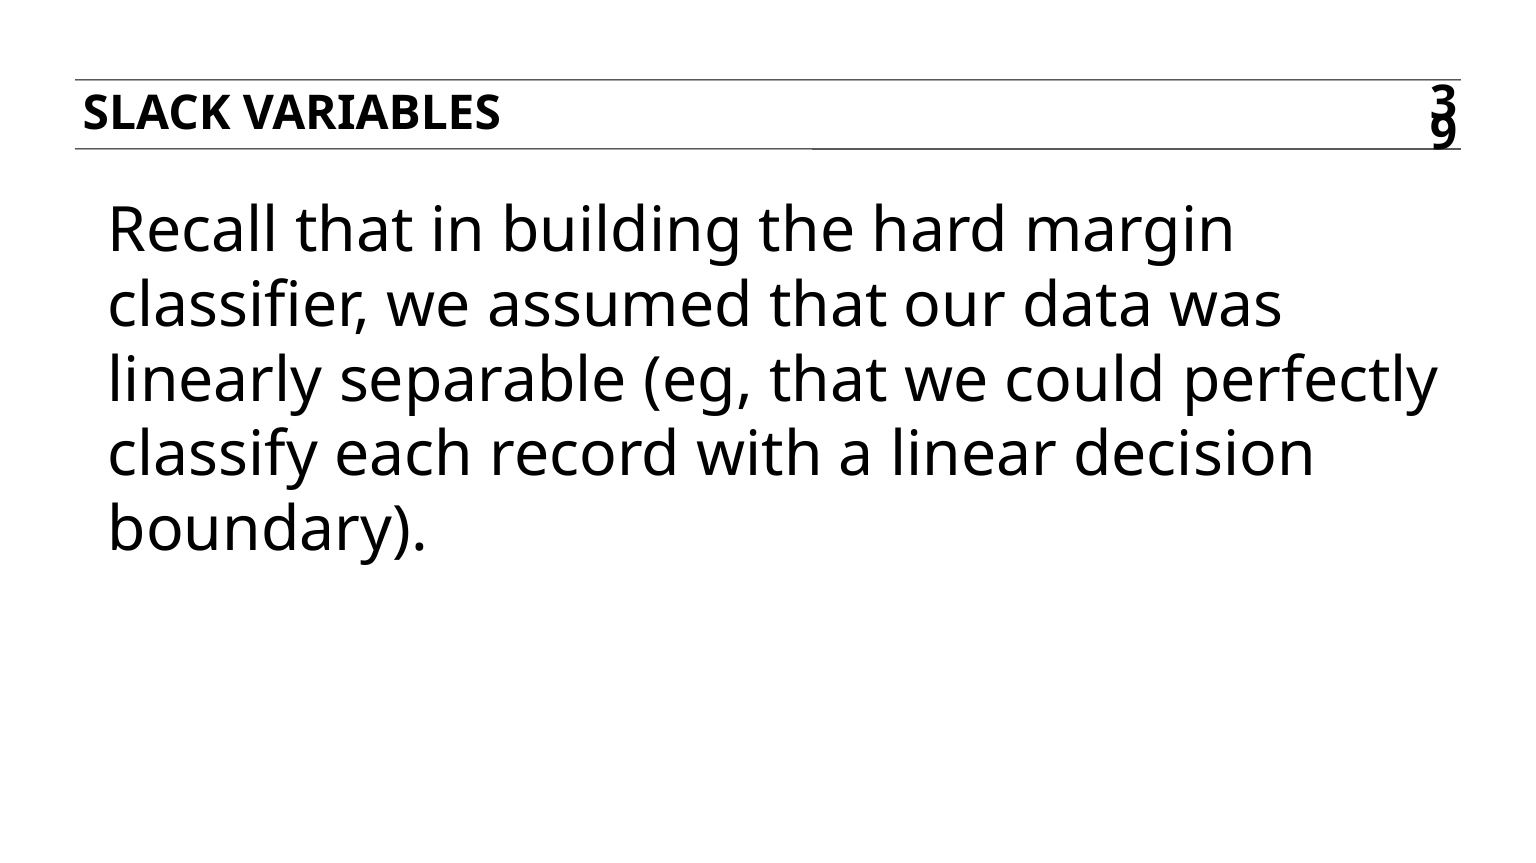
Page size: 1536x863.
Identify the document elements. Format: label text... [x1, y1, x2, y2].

slide_number 39 [1419, 86, 1461, 138]
text_box Recall that in building the hard margin classifier, we assumed that our data was linearly separable (eg, that we could perfectly classify each record with a linear decision boundary). [92, 181, 1468, 571]
list Slack variables [67, 81, 1118, 132]
